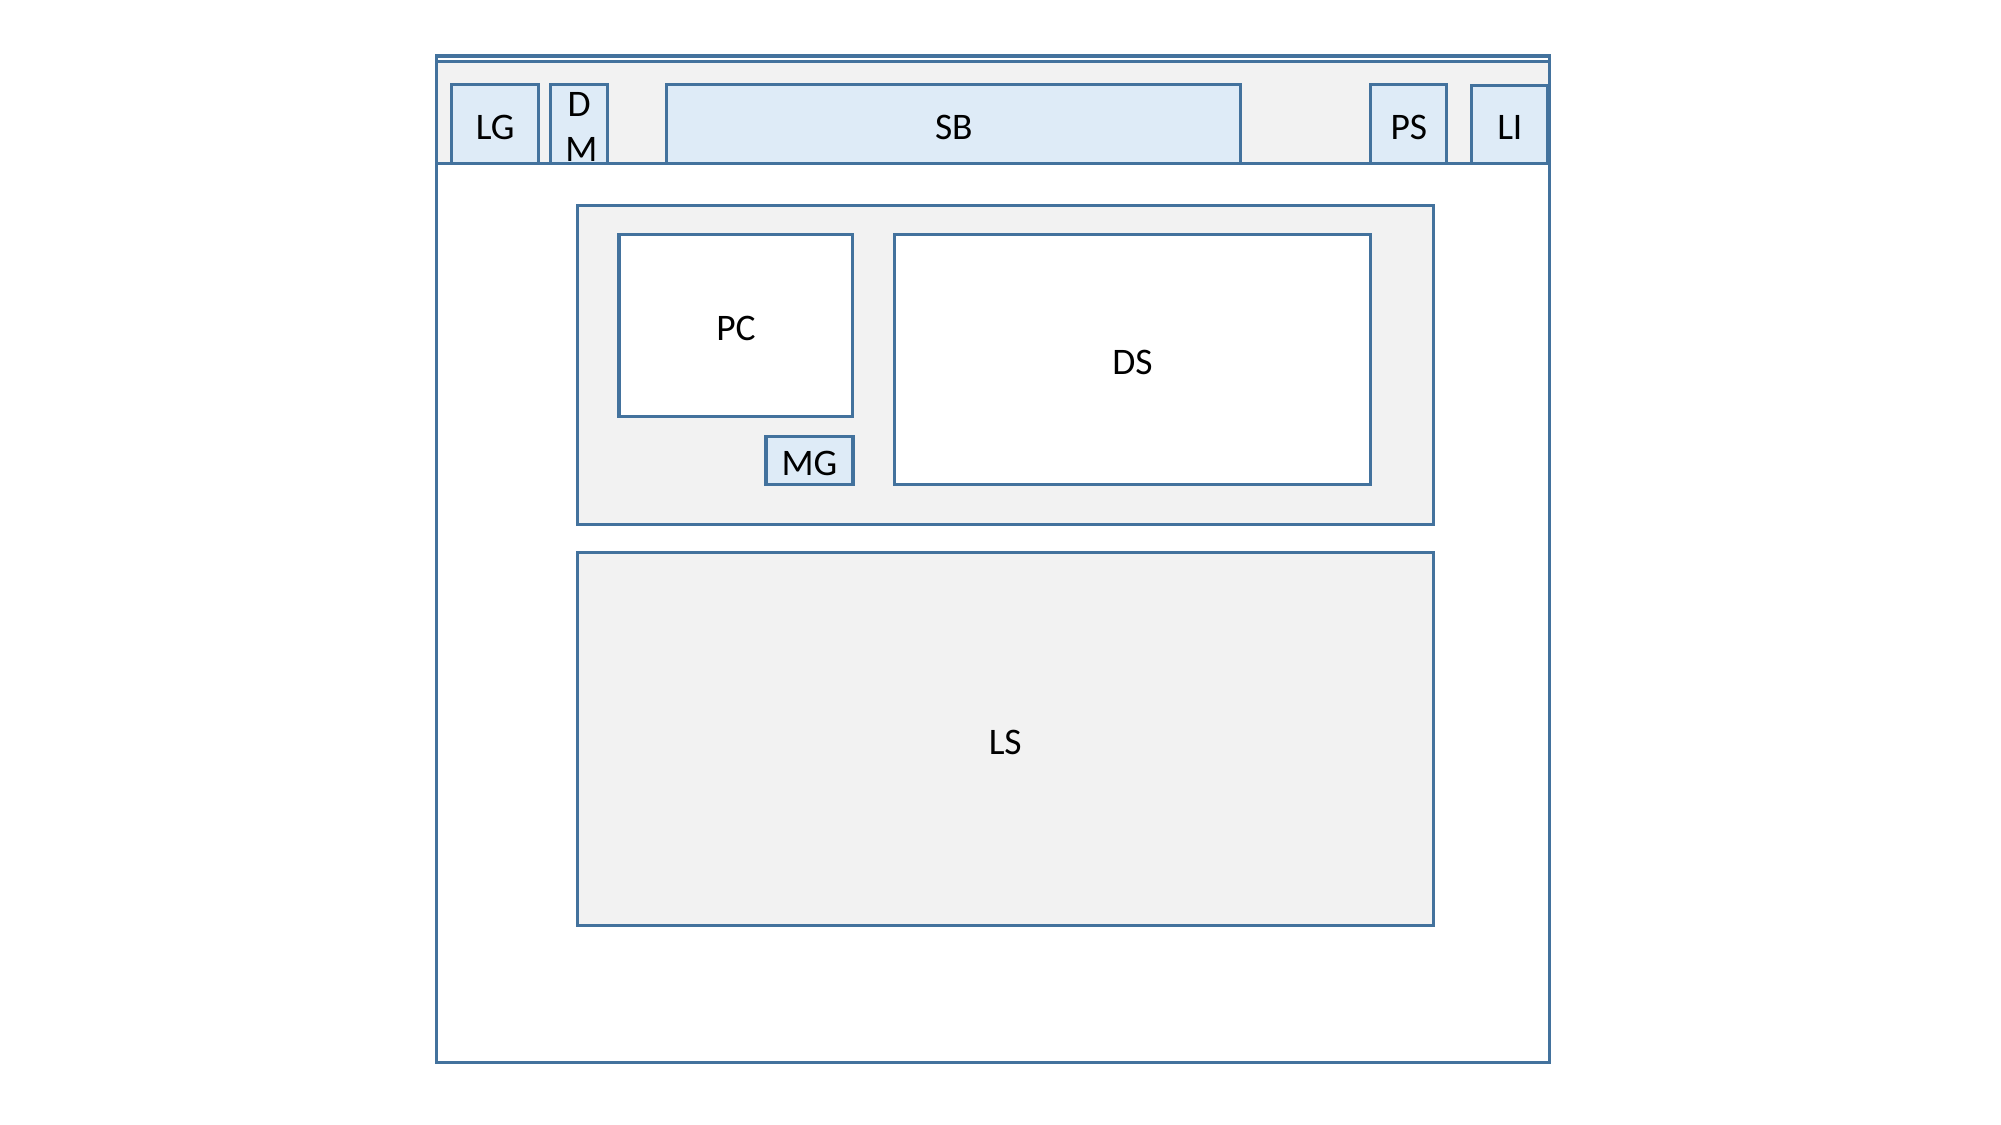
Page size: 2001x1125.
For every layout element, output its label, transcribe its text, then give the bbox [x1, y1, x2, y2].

text_box LS [576, 552, 1434, 927]
text_box LG [451, 84, 540, 164]
text_box [576, 205, 1434, 525]
text_box MG [765, 436, 854, 486]
text_box [435, 61, 1551, 164]
text_box PC [618, 234, 854, 417]
text_box [435, 55, 1551, 61]
text_box [435, 164, 1551, 1063]
text_box SB [666, 84, 1242, 164]
text_box DS [894, 234, 1372, 486]
text_box PS [1370, 84, 1448, 164]
text_box DM [550, 84, 608, 164]
text_box LI [1471, 84, 1549, 165]
